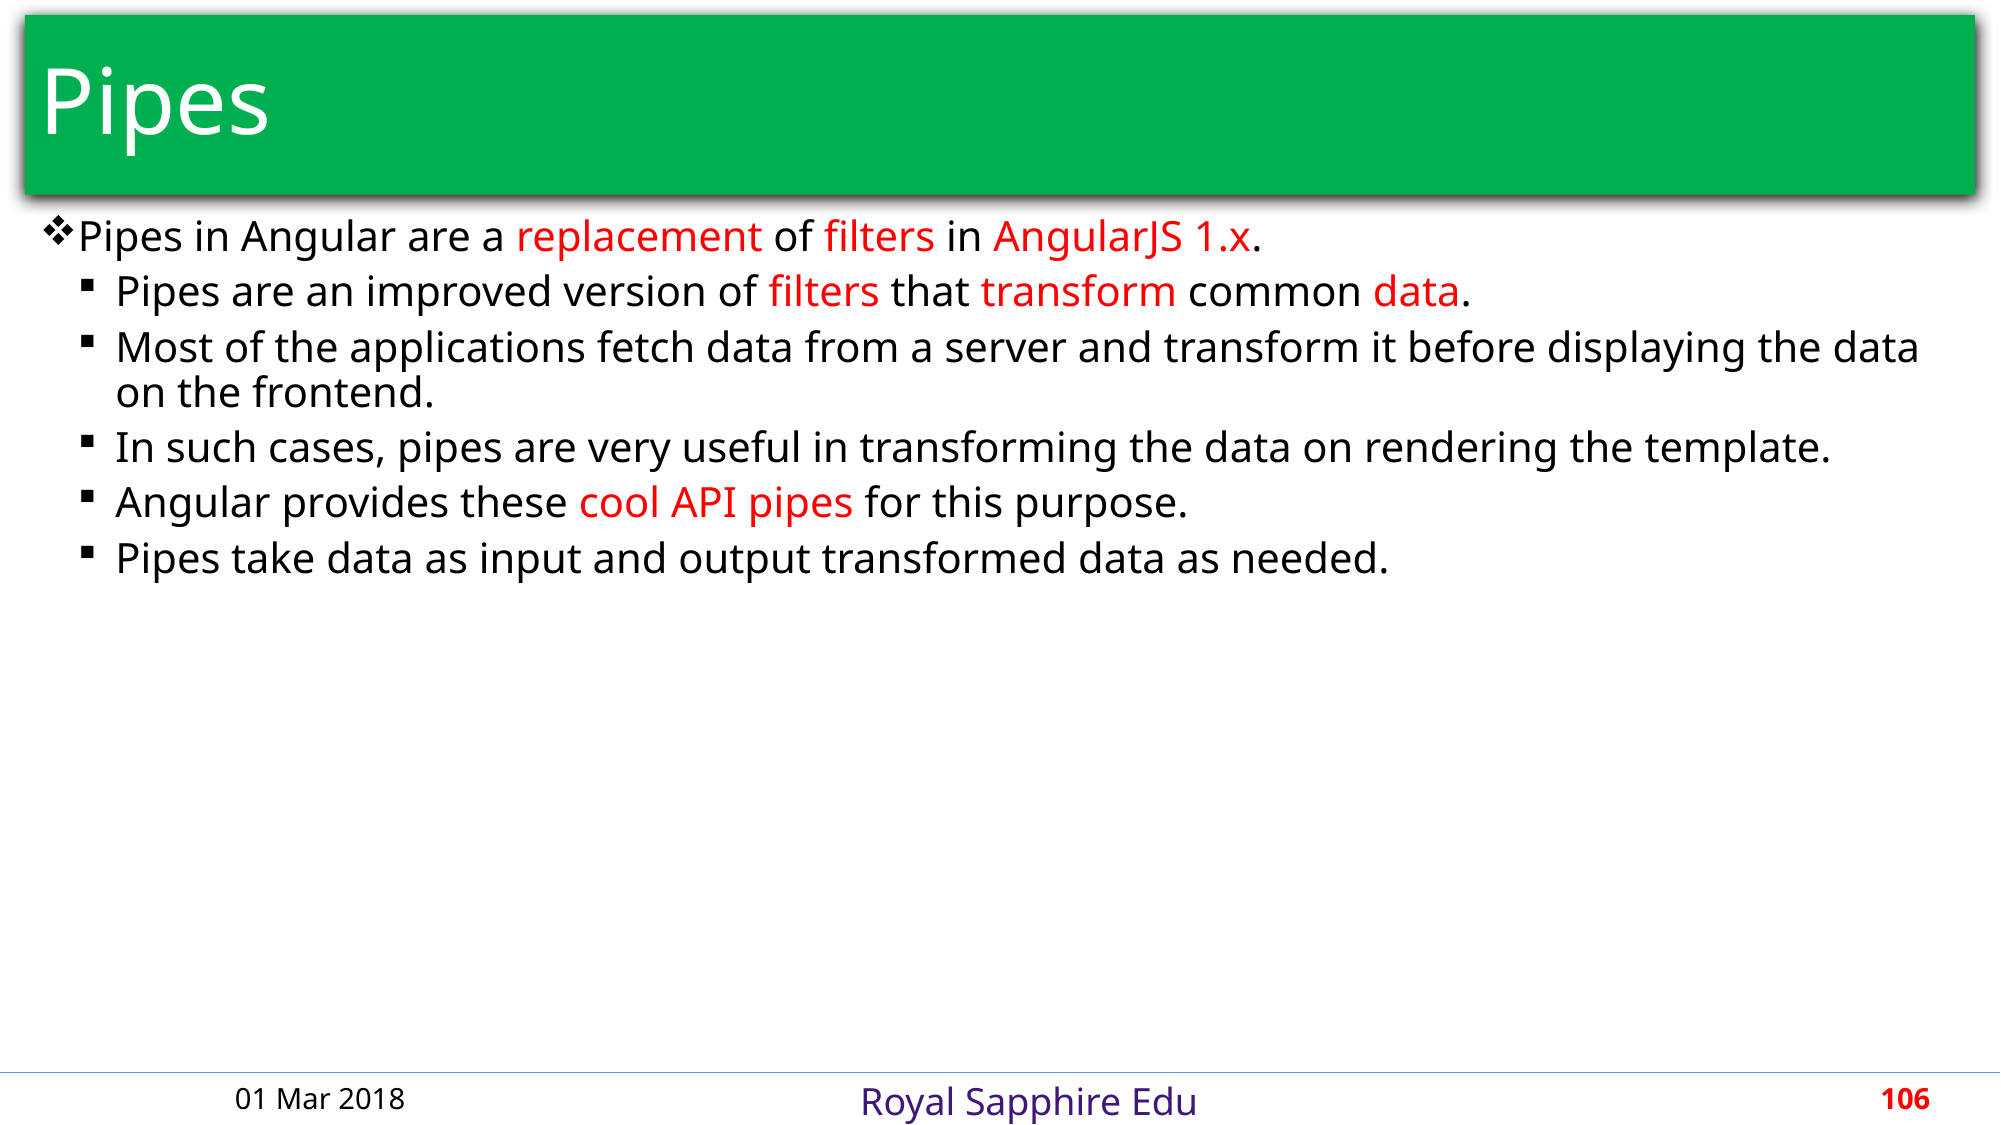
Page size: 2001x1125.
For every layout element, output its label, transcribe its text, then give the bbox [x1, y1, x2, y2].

list Pipes in Angular are a replacement of filters in AngularJS 1.x. Pipes are an improved version of filters that transform common data. Most of the applications fetch data from a server and transform it before displaying the data on the frontend. In such cases, pipes are very useful in transforming the data on rendering the template. Angular provides these cool API pipes for this purpose. Pipes take data as input and output transformed data as needed. [24, 208, 1975, 1063]
title Pipes [24, 14, 1975, 195]
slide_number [220, 1072, 671, 1115]
slide_number 106 [1495, 1072, 1946, 1115]
